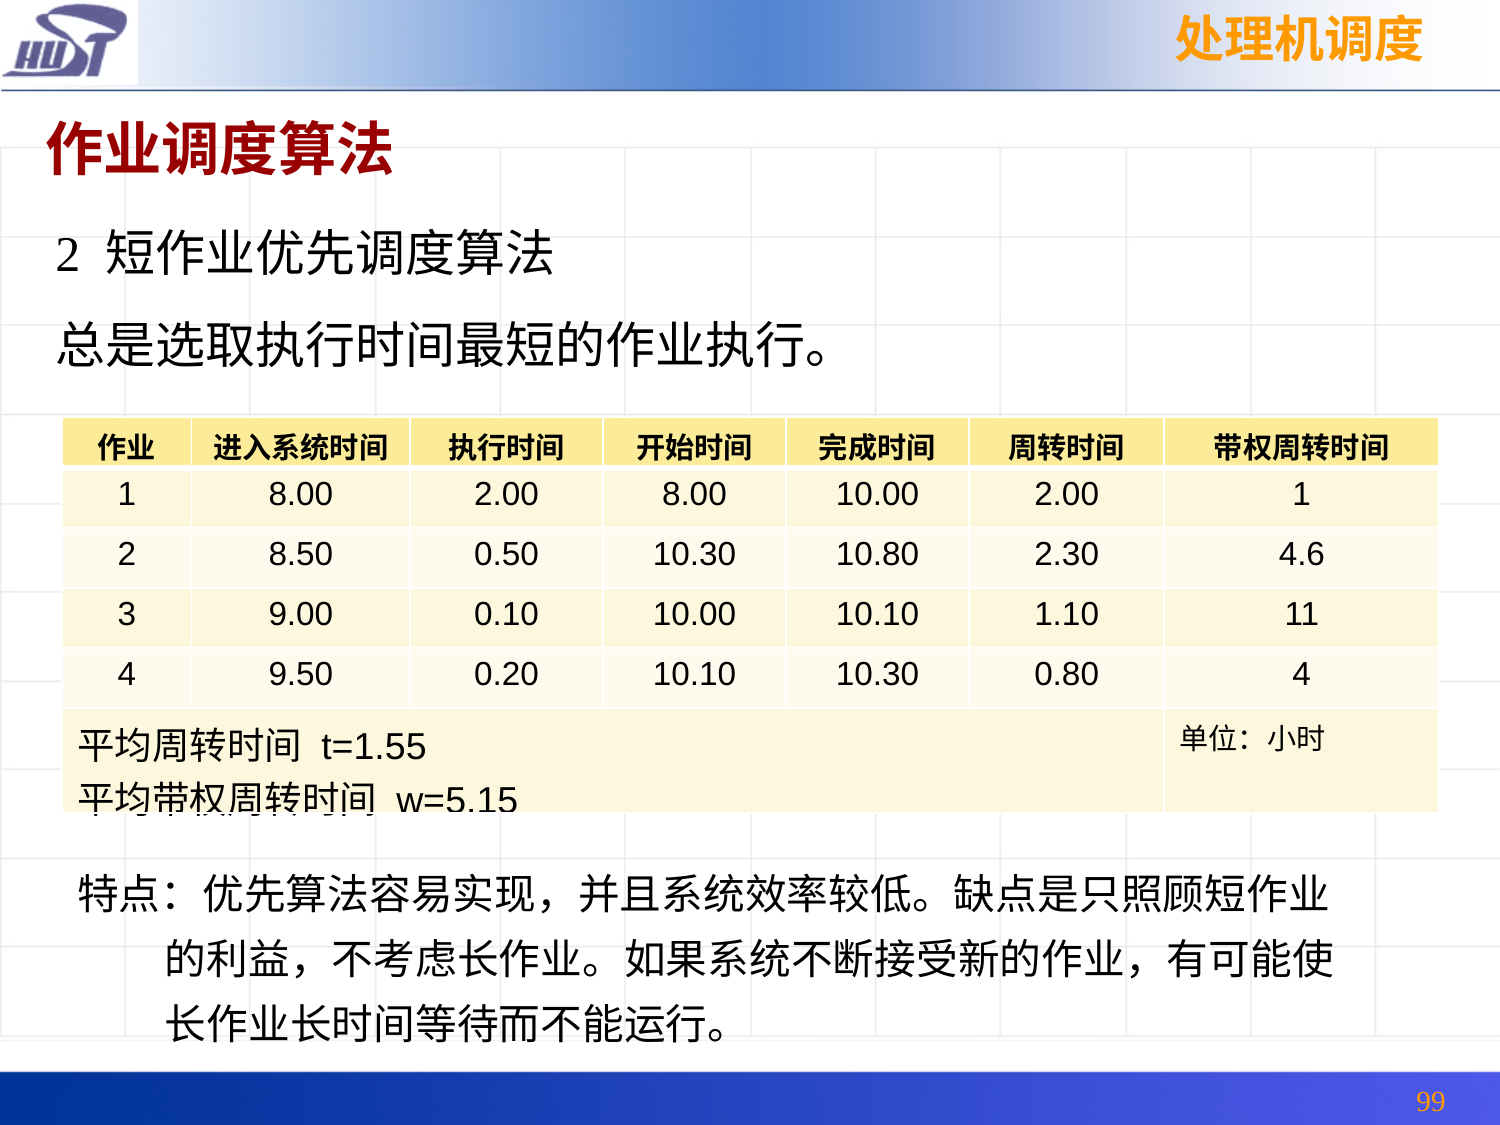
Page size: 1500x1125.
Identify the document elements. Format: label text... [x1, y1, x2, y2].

table_cell 1.10 [970, 589, 1163, 647]
table_cell 0.10 [411, 589, 602, 647]
table_cell 10.00 [787, 471, 968, 527]
table_cell 10.30 [787, 649, 968, 707]
table_header 开始时间 [604, 418, 785, 465]
table_cell 8.00 [192, 471, 409, 527]
text_box 作业调度算法 [30, 90, 1093, 190]
table_header 执行时间 [411, 418, 602, 465]
table_header 进入系统时间 [192, 418, 409, 465]
table_cell 4.6 [1165, 529, 1438, 587]
table_cell 10.10 [604, 649, 785, 707]
table_cell 1 [1165, 471, 1438, 527]
table_cell 10.10 [787, 589, 968, 647]
table_cell 9.50 [192, 649, 409, 707]
table_cell 0.20 [411, 649, 602, 707]
table_header 完成时间 [787, 418, 968, 465]
table_cell 10.00 [604, 589, 785, 647]
table_cell 8.00 [604, 471, 785, 527]
table_cell 2.30 [970, 529, 1163, 587]
table_cell 11 [1165, 589, 1438, 647]
table_cell 0.50 [411, 529, 602, 587]
table_cell 9.00 [192, 589, 409, 647]
table_cell 平均周转时间 t=1.55 平均带权周转时间 w=5.15 [63, 709, 1163, 812]
table_cell 3 [63, 589, 191, 647]
table_cell 2.00 [411, 471, 602, 527]
text_box 特点：优先算法容易实现，并且系统效率较低。缺点是只照顾短作业的利益，不考虑长作业。如果系统不断接受新的作业，有可能使长作业长时间等待而不能运行。 [62, 845, 1376, 1056]
table_cell 单位：小时 [1165, 709, 1438, 812]
table_cell 4 [1165, 649, 1438, 707]
picture [0, 0, 1500, 1125]
table_cell 2 [63, 529, 191, 587]
table_header 周转时间 [970, 418, 1163, 465]
table_cell 4 [63, 649, 191, 707]
text_box 99 [1393, 1067, 1470, 1125]
table_cell 0.80 [970, 649, 1163, 707]
table_cell 1 [63, 471, 191, 527]
table_header 带权周转时间 [1165, 418, 1438, 465]
table_cell 10.30 [604, 529, 785, 587]
table_cell 8.50 [192, 529, 409, 587]
table_header 作业 [63, 418, 191, 465]
table_cell 10.80 [787, 529, 968, 587]
text_box 2 短作业优先调度算法 总是选取执行时间最短的作业执行。 [40, 195, 1470, 382]
text_box 处理机调度 [62, 6, 1440, 76]
table_cell 2.00 [970, 471, 1163, 527]
